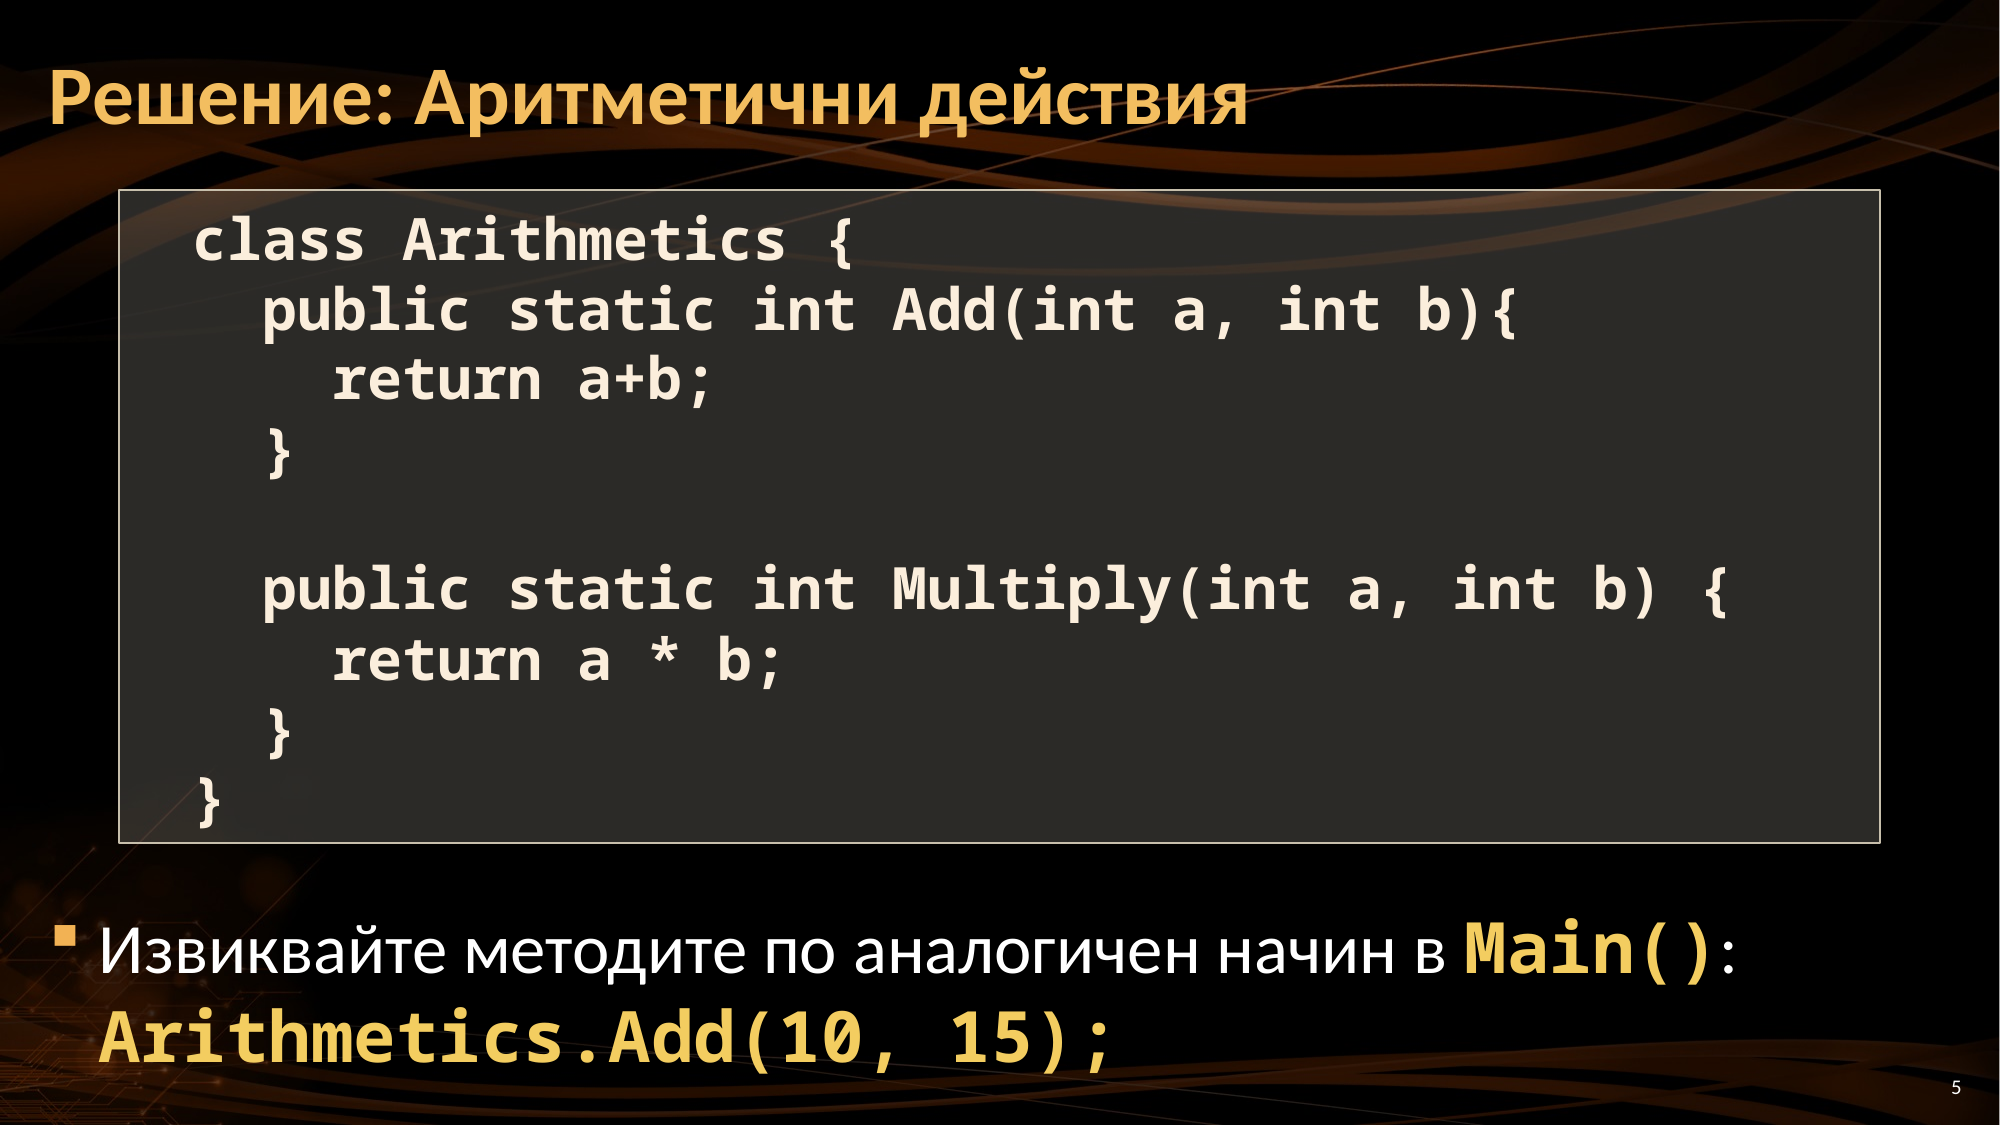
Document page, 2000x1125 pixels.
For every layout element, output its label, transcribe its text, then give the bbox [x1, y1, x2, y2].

text_box class Arithmetics { public static int Add(int a, int b){ return a+b; } public static int Multiply(int a, int b) { return a * b; } } [119, 189, 1880, 844]
title Решение: Аритметични действия [30, 6, 1968, 189]
picture [0, 0, 2000, 1125]
list Извиквайте методите по аналогичен начин в Main(): Arithmetics.Add(10, 15); [31, 174, 1968, 1089]
slide_number 5 [1897, 1070, 1968, 1103]
